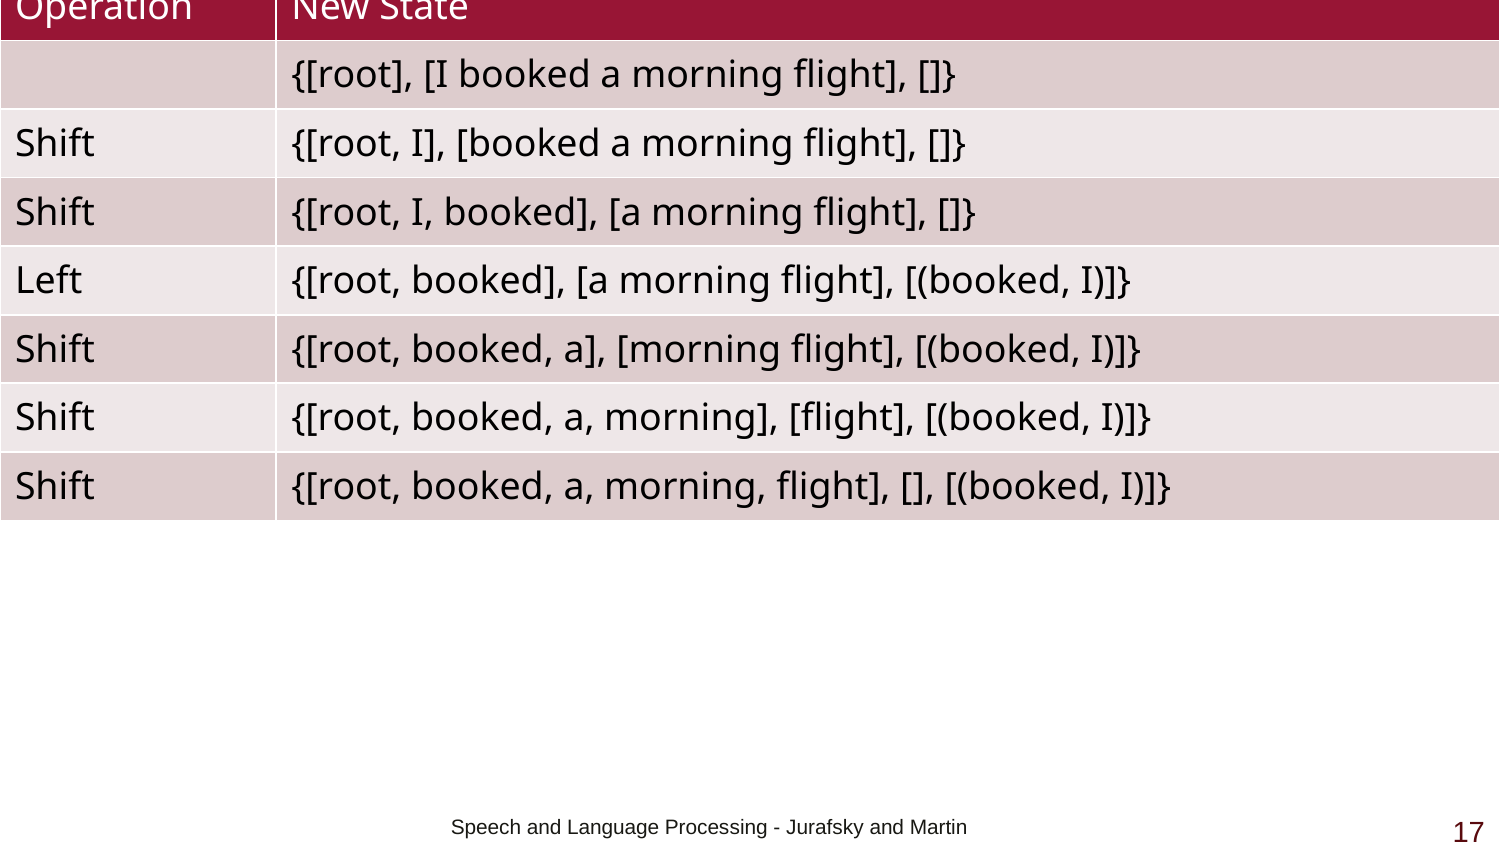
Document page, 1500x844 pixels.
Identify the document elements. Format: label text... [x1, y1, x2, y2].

table_cell Left [1, 247, 275, 314]
table_cell Shift [1, 453, 275, 520]
footer Speech and Language Processing - Jurafsky and Martin [199, 806, 1424, 844]
table_cell [1, 41, 275, 108]
table_header New State [277, 0, 1499, 40]
table_cell Shift [1, 178, 275, 245]
slide_number 17 [1424, 806, 1500, 844]
table_cell Shift [1, 384, 275, 451]
table_header Operation [1, 0, 275, 40]
table_cell {[root, booked, a, morning], [flight], [(booked, I)]} [277, 384, 1499, 451]
table_cell {[root, booked, a, morning, flight], [], [(booked, I)]} [277, 453, 1499, 520]
table_cell Shift [1, 316, 275, 382]
table_cell {[root, booked], [a morning flight], [(booked, I)]} [277, 247, 1499, 314]
table_cell {[root, I, booked], [a morning flight], []} [277, 178, 1499, 245]
table_cell Shift [1, 110, 275, 177]
table_cell {[root], [I booked a morning flight], []} [277, 41, 1499, 108]
table_cell {[root, I], [booked a morning flight], []} [277, 110, 1499, 177]
table_cell {[root, booked, a], [morning flight], [(booked, I)]} [277, 316, 1499, 382]
